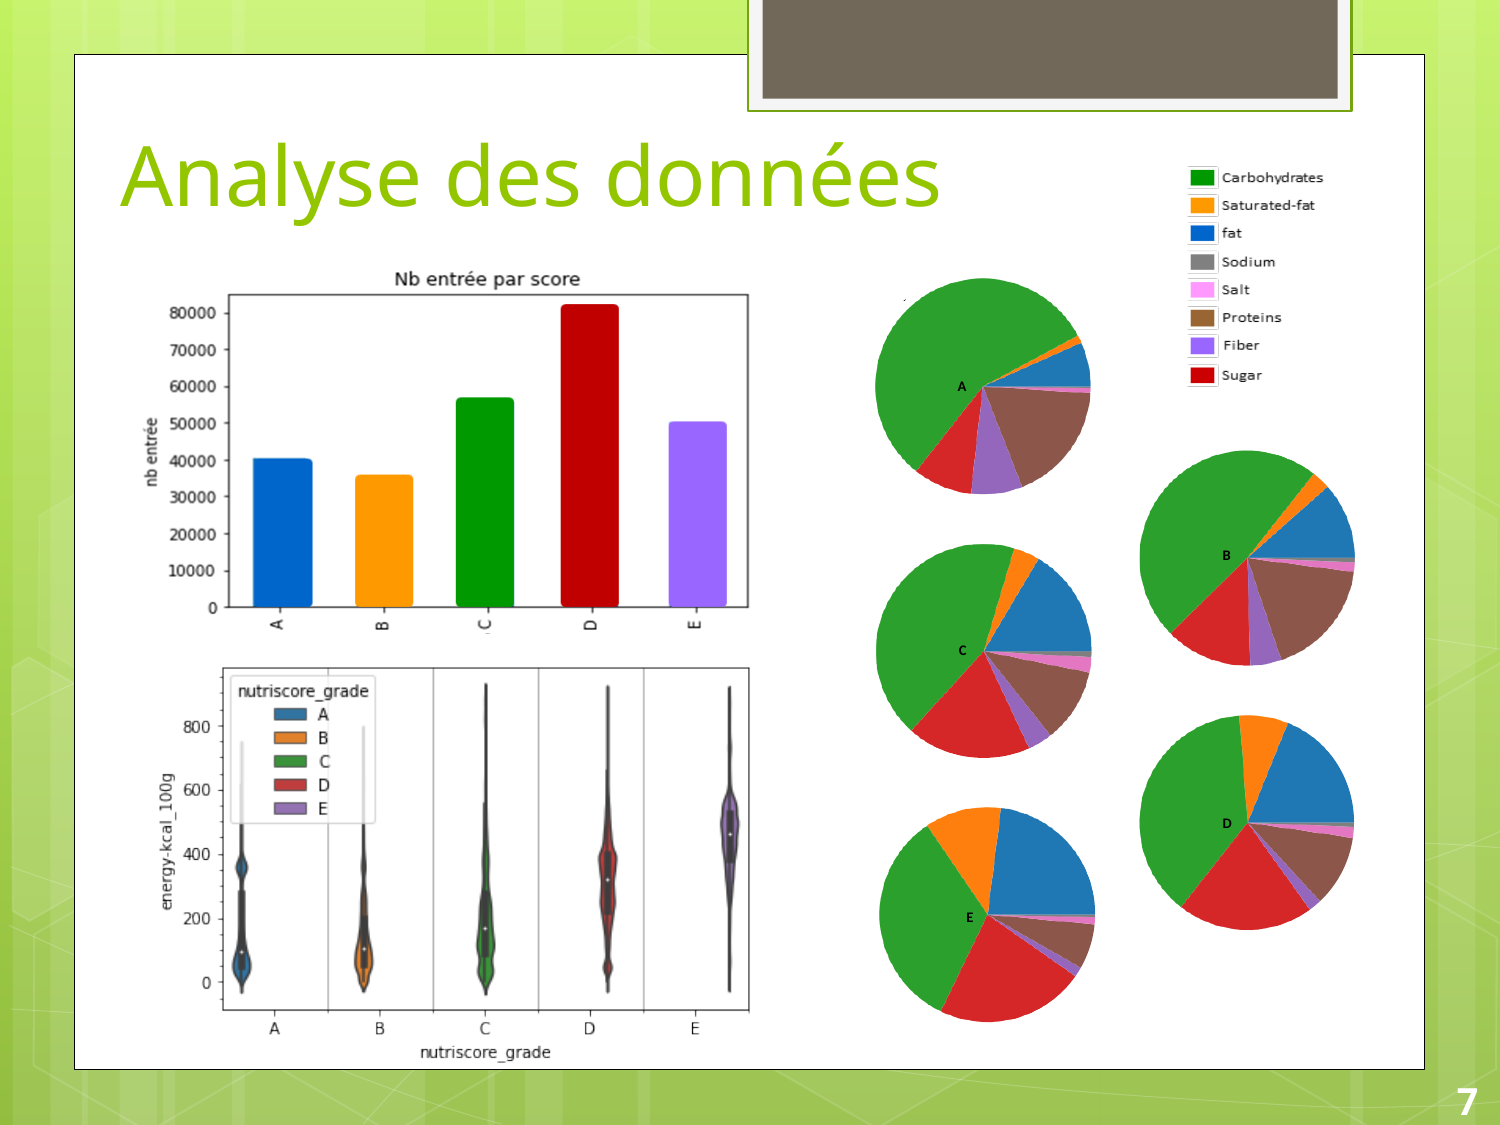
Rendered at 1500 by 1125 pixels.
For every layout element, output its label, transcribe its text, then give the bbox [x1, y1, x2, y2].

picture [1186, 160, 1341, 392]
title Analyse des données [105, 42, 1258, 231]
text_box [874, 804, 1096, 1024]
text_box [1135, 450, 1357, 670]
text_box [867, 268, 1100, 498]
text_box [1137, 713, 1355, 931]
picture [147, 657, 758, 1071]
picture [135, 260, 758, 634]
text_box 7 [1435, 1070, 1500, 1125]
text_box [872, 540, 1096, 759]
